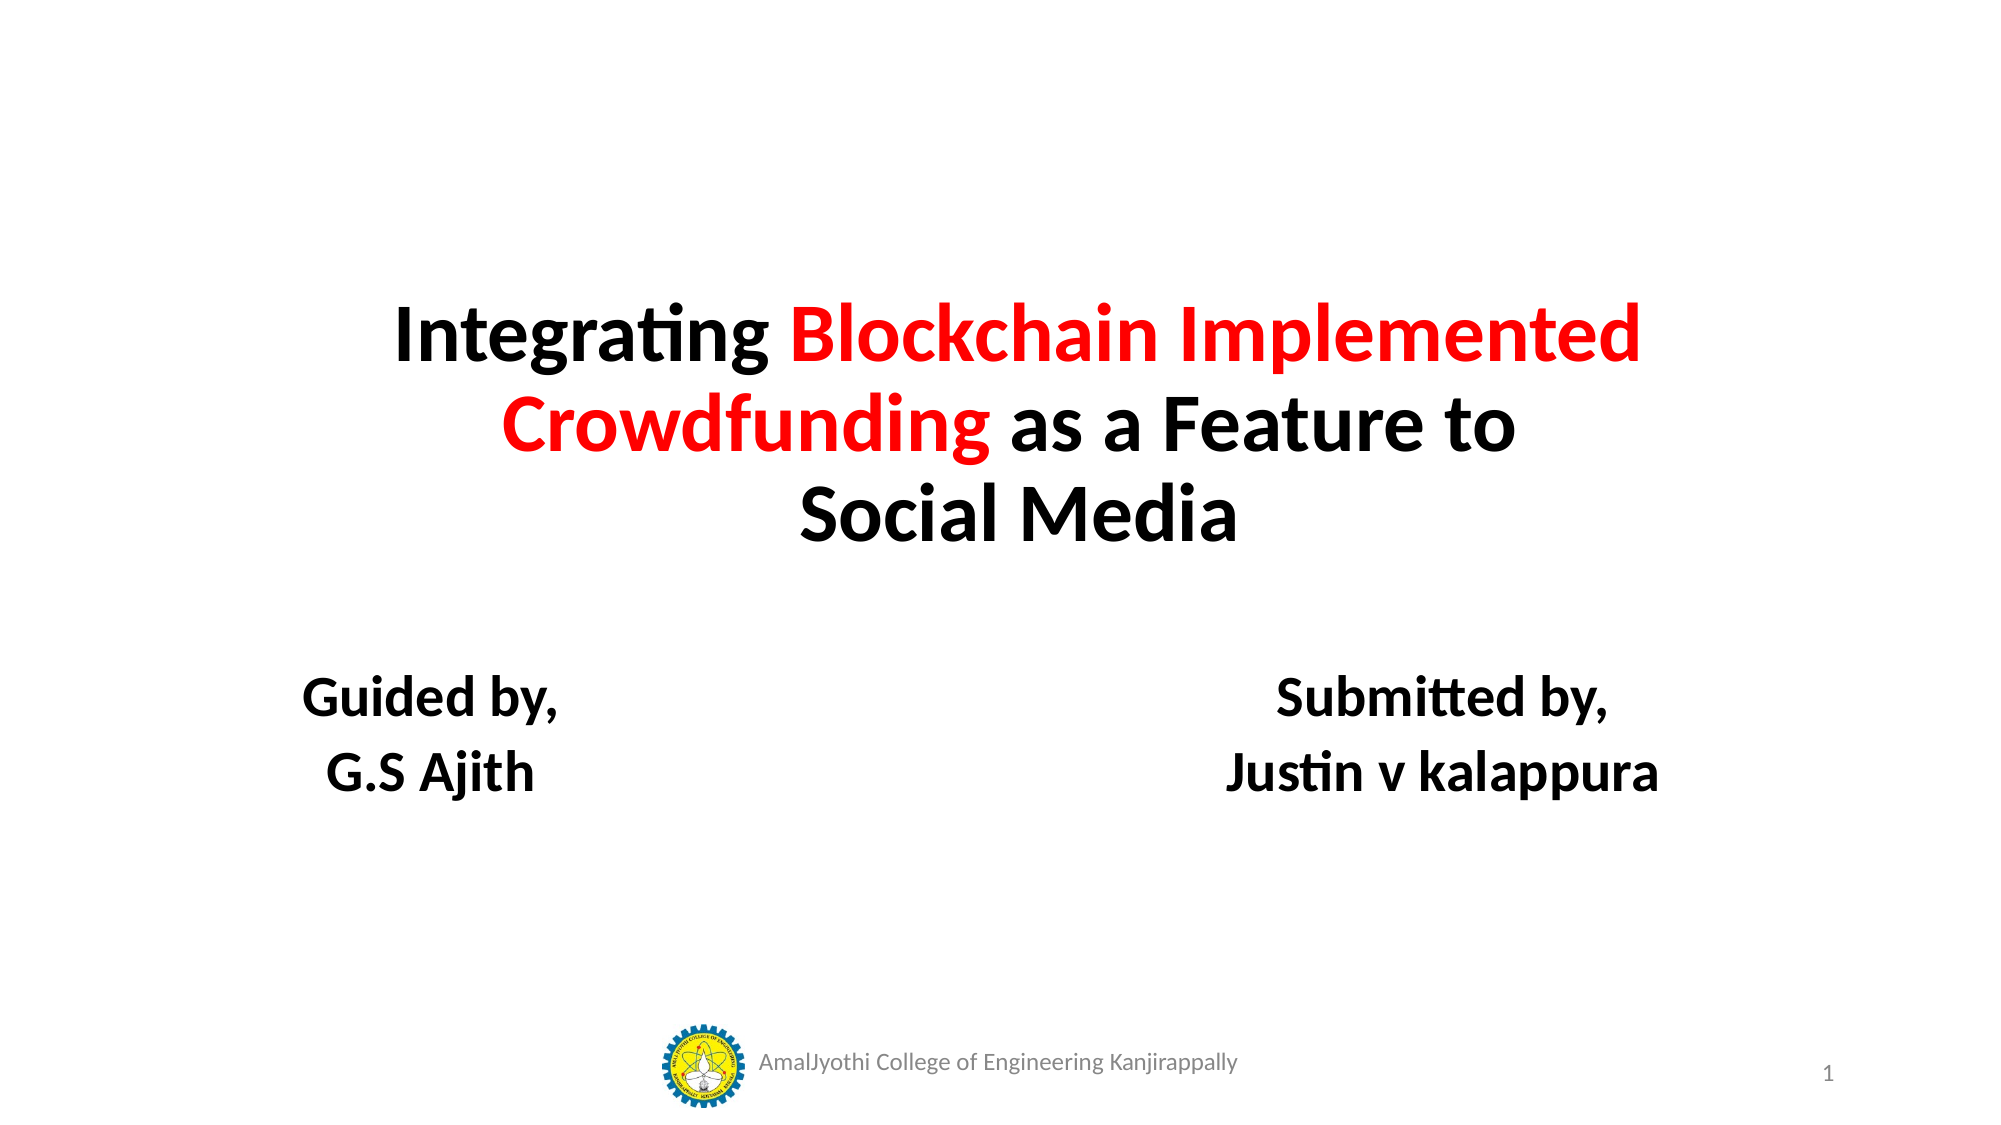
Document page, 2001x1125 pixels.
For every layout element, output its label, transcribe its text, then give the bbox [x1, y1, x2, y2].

slide_number 1 [1815, 1060, 1856, 1125]
picture [671, 1032, 737, 1100]
text_box Submitted by, Justin v kalappura [1200, 654, 1686, 805]
picture [662, 1024, 702, 1063]
title Integrating Blockchain Implemented Crowdfunding as a Feature to Social Media [387, 277, 1650, 560]
text_box Guided by, G.S Ajith [187, 654, 674, 805]
footer AmalJyothi College of Engineering Kanjirappally [756, 1050, 1243, 1125]
picture [706, 1024, 746, 1108]
picture [662, 1068, 701, 1108]
